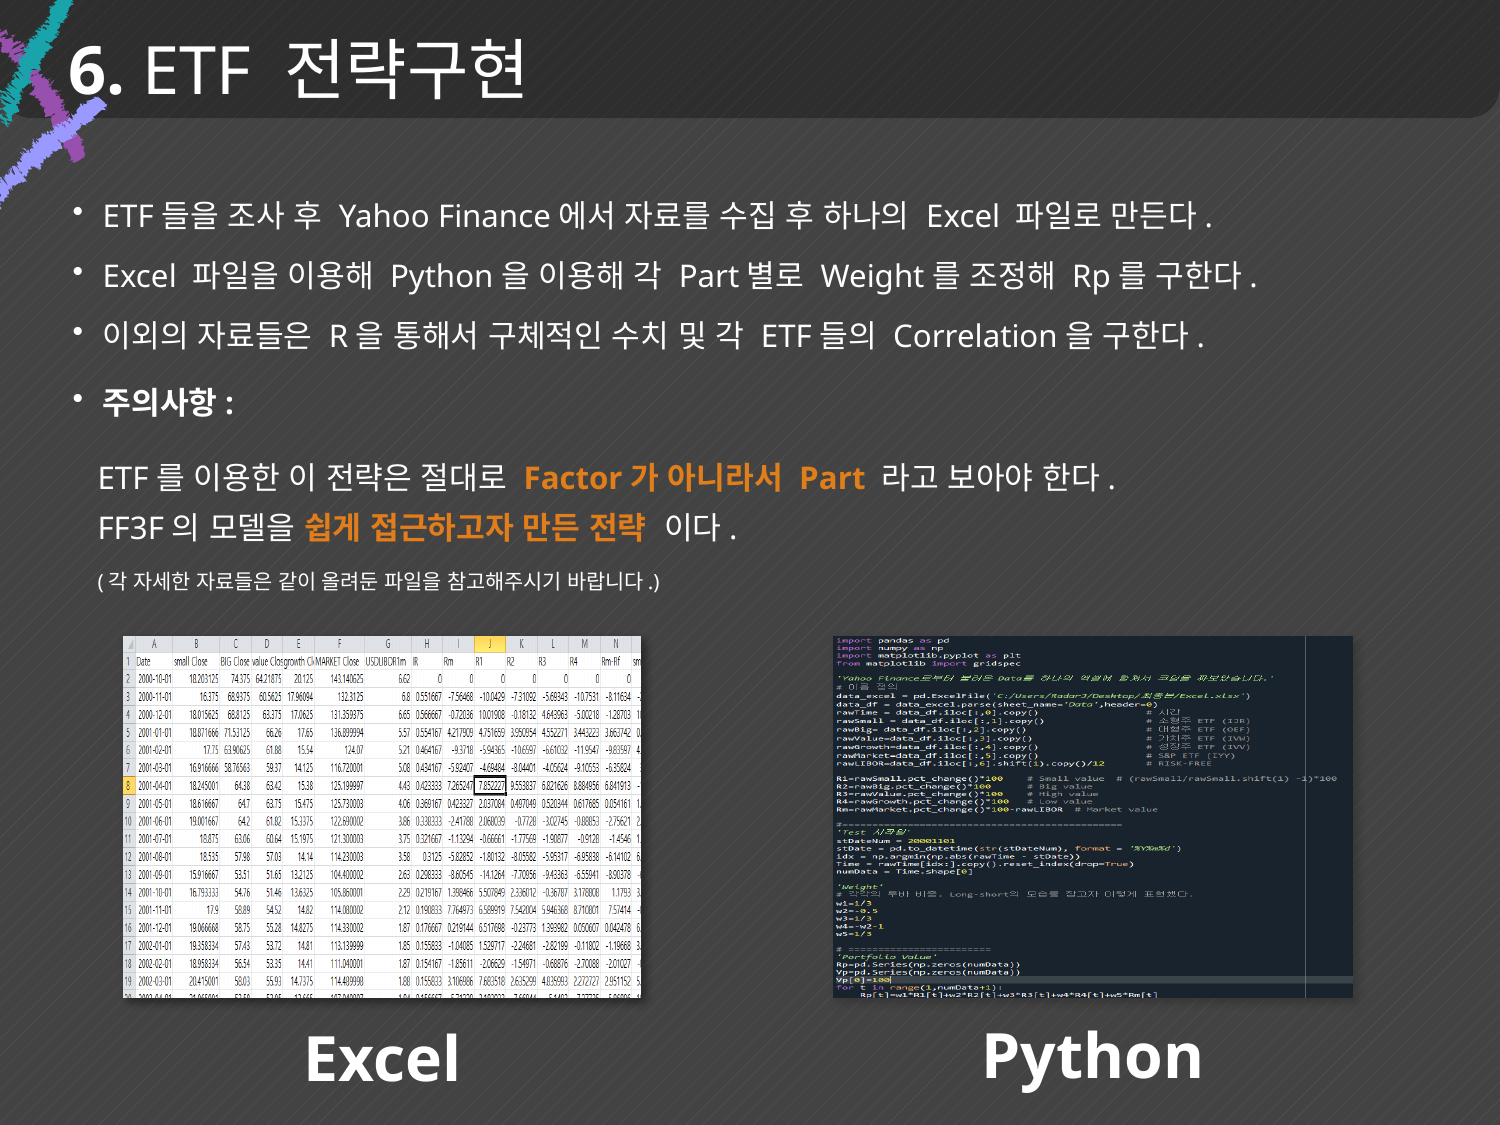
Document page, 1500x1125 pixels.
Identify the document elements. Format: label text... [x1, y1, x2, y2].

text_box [123, 635, 641, 1103]
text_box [833, 635, 1353, 1100]
text_box ETF들을 조사 후 Yahoo Finance에서 자료를 수집 후 하나의 Excel 파일로 만든다. Excel 파일을 이용해 Python을 이용해 각 Part별로 Weight를 조정해 Rp를 구한다. 이외의 자료들은 R을 통해서 구체적인 수치 및 각 ETF들의 Correlation을 구한다. 주의사항: ETF를 이용한 이 전략은 절대로 Factor가 아니라서 Part 라고 보아야 한다. FF3F의 모델을 쉽게 접근하고자 만든 전략 이다. (각 자세한 자료들은 같이 올려둔 파일을 참고해주시기 바랍니다.) [57, 196, 1459, 783]
text_box 6. ETF 전략구현 [53, 20, 1137, 116]
